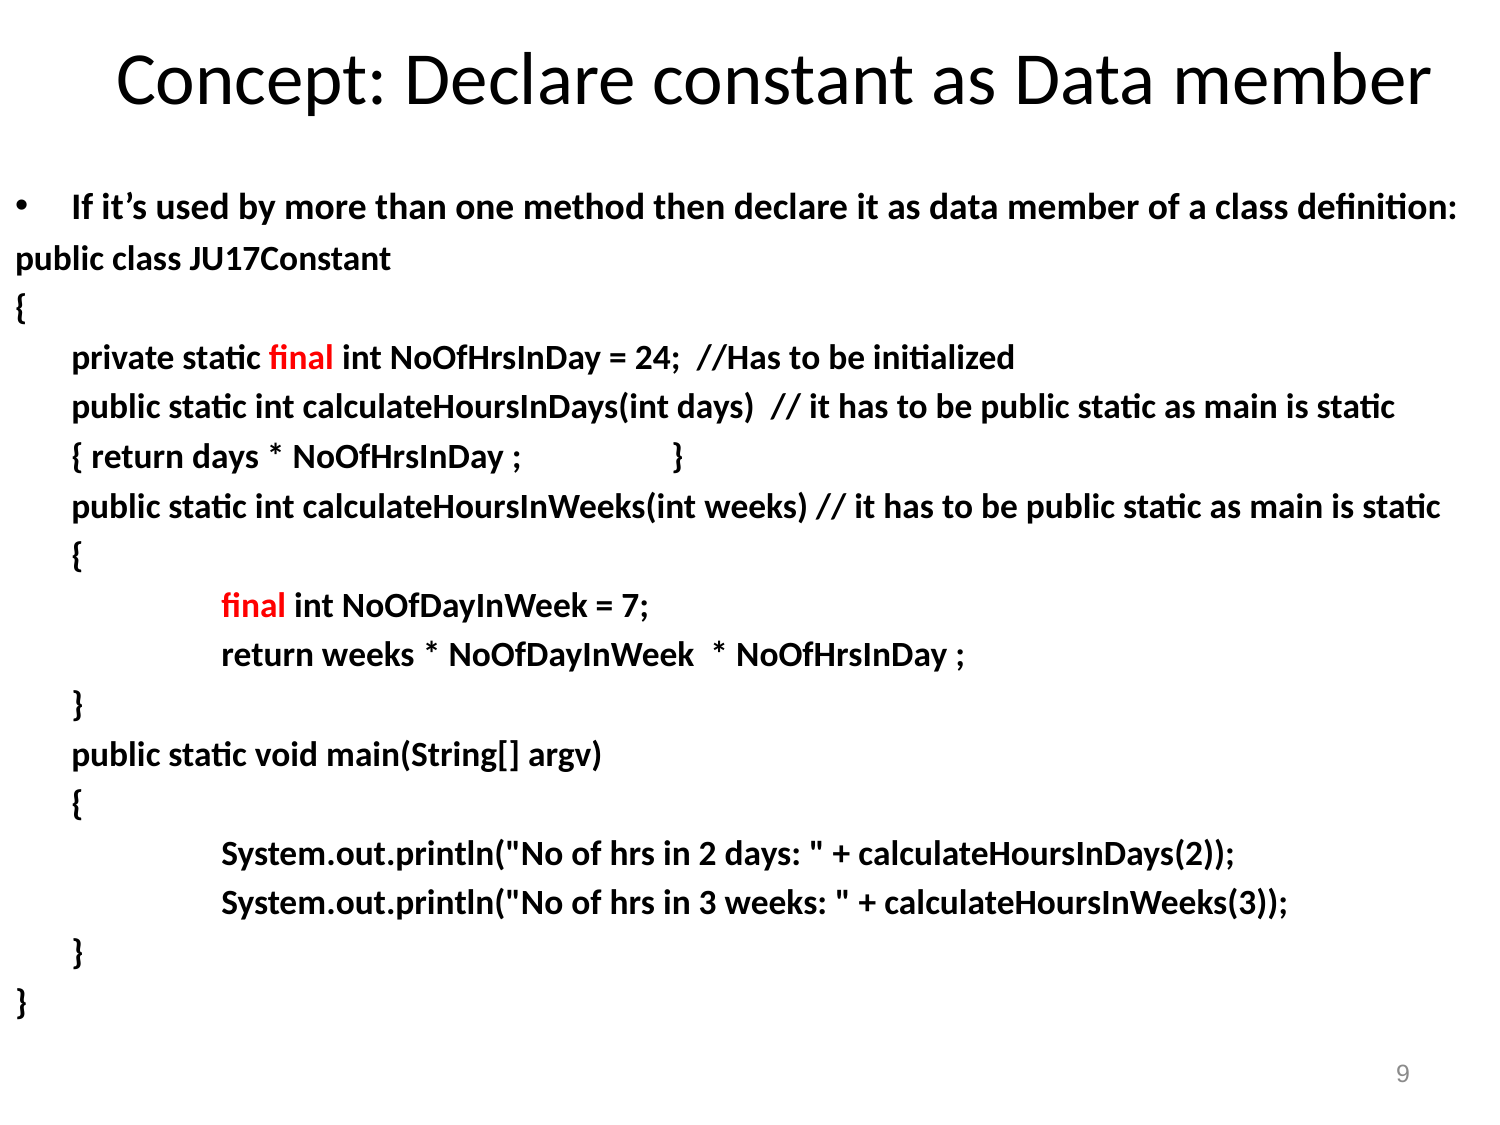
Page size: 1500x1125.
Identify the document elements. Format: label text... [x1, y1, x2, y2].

list If it’s used by more than one method then declare it as data member of a class definition: public class JU17Constant { private static final int NoOfHrsInDay = 24; //Has to be initialized public static int calculateHoursInDays(int days) // it has to be public static as main is static { return days * NoOfHrsInDay ; } public static int calculateHoursInWeeks(int weeks) // it has to be public static as main is static { final int NoOfDayInWeek = 7; return weeks * NoOfDayInWeek * NoOfHrsInDay ; } public static void main(String[] argv) { System.out.println("No of hrs in 2 days: " + calculateHoursInDays(2)); System.out.println("No of hrs in 3 weeks: " + calculateHoursInWeeks(3)); } } [0, 174, 1500, 1125]
title Concept: Declare constant as Data member [50, 37, 1500, 113]
